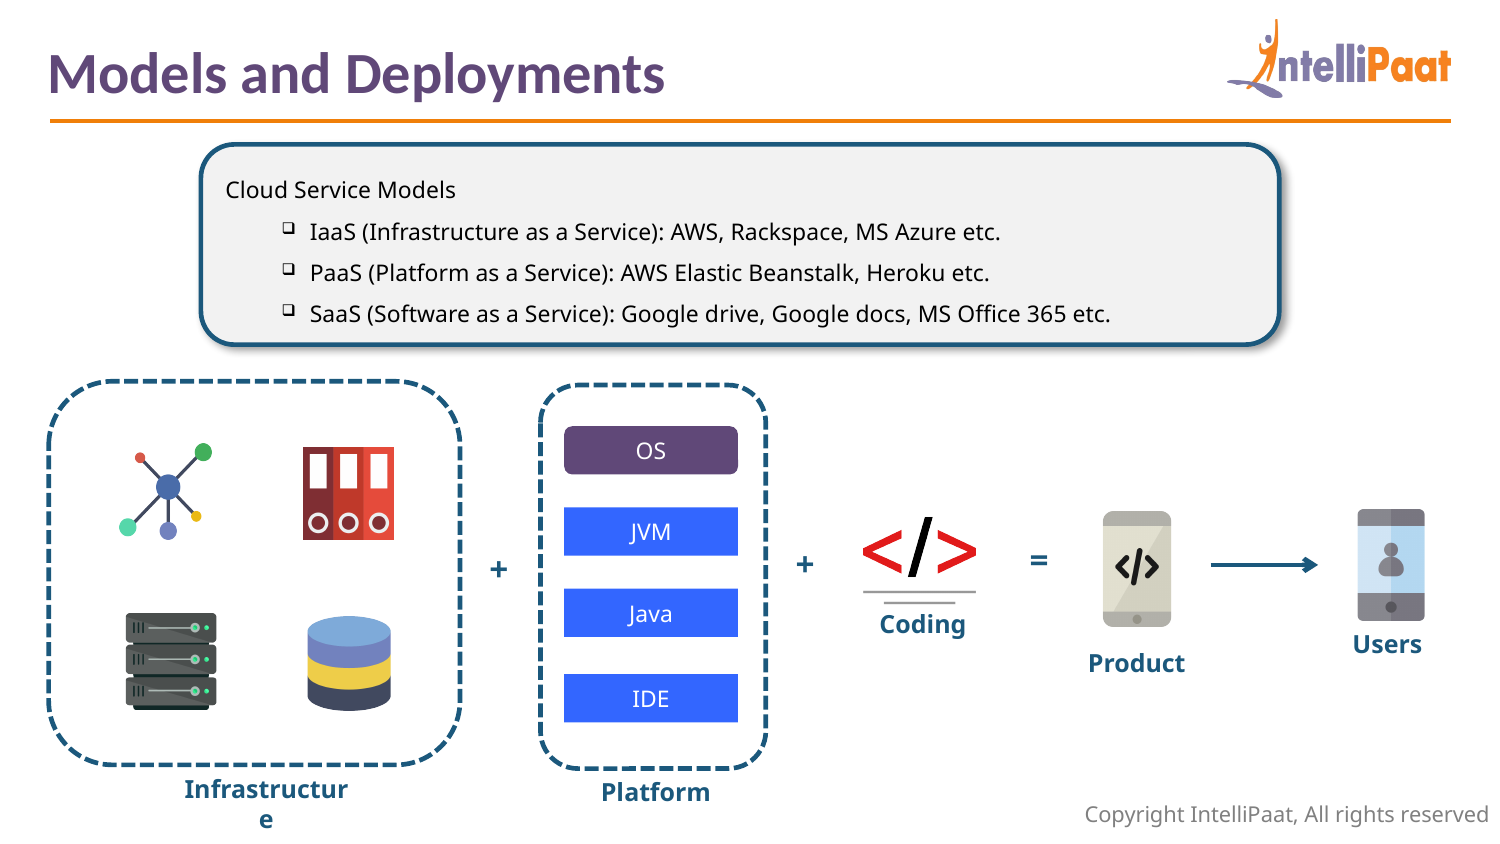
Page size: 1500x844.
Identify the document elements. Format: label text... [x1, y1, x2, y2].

text_box Models and Deployments [32, 27, 682, 113]
picture [1227, 19, 1451, 98]
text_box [48, 381, 1480, 815]
text_box Cloud Service Models IaaS (Infrastructure as a Service): AWS, Rackspace, MS Azure etc. PaaS (Platform as a Service): AWS Elastic Beanstalk, Heroku etc. SaaS (Software as a Service): Google drive, Google docs, MS Office 365 etc. [199, 143, 1281, 346]
